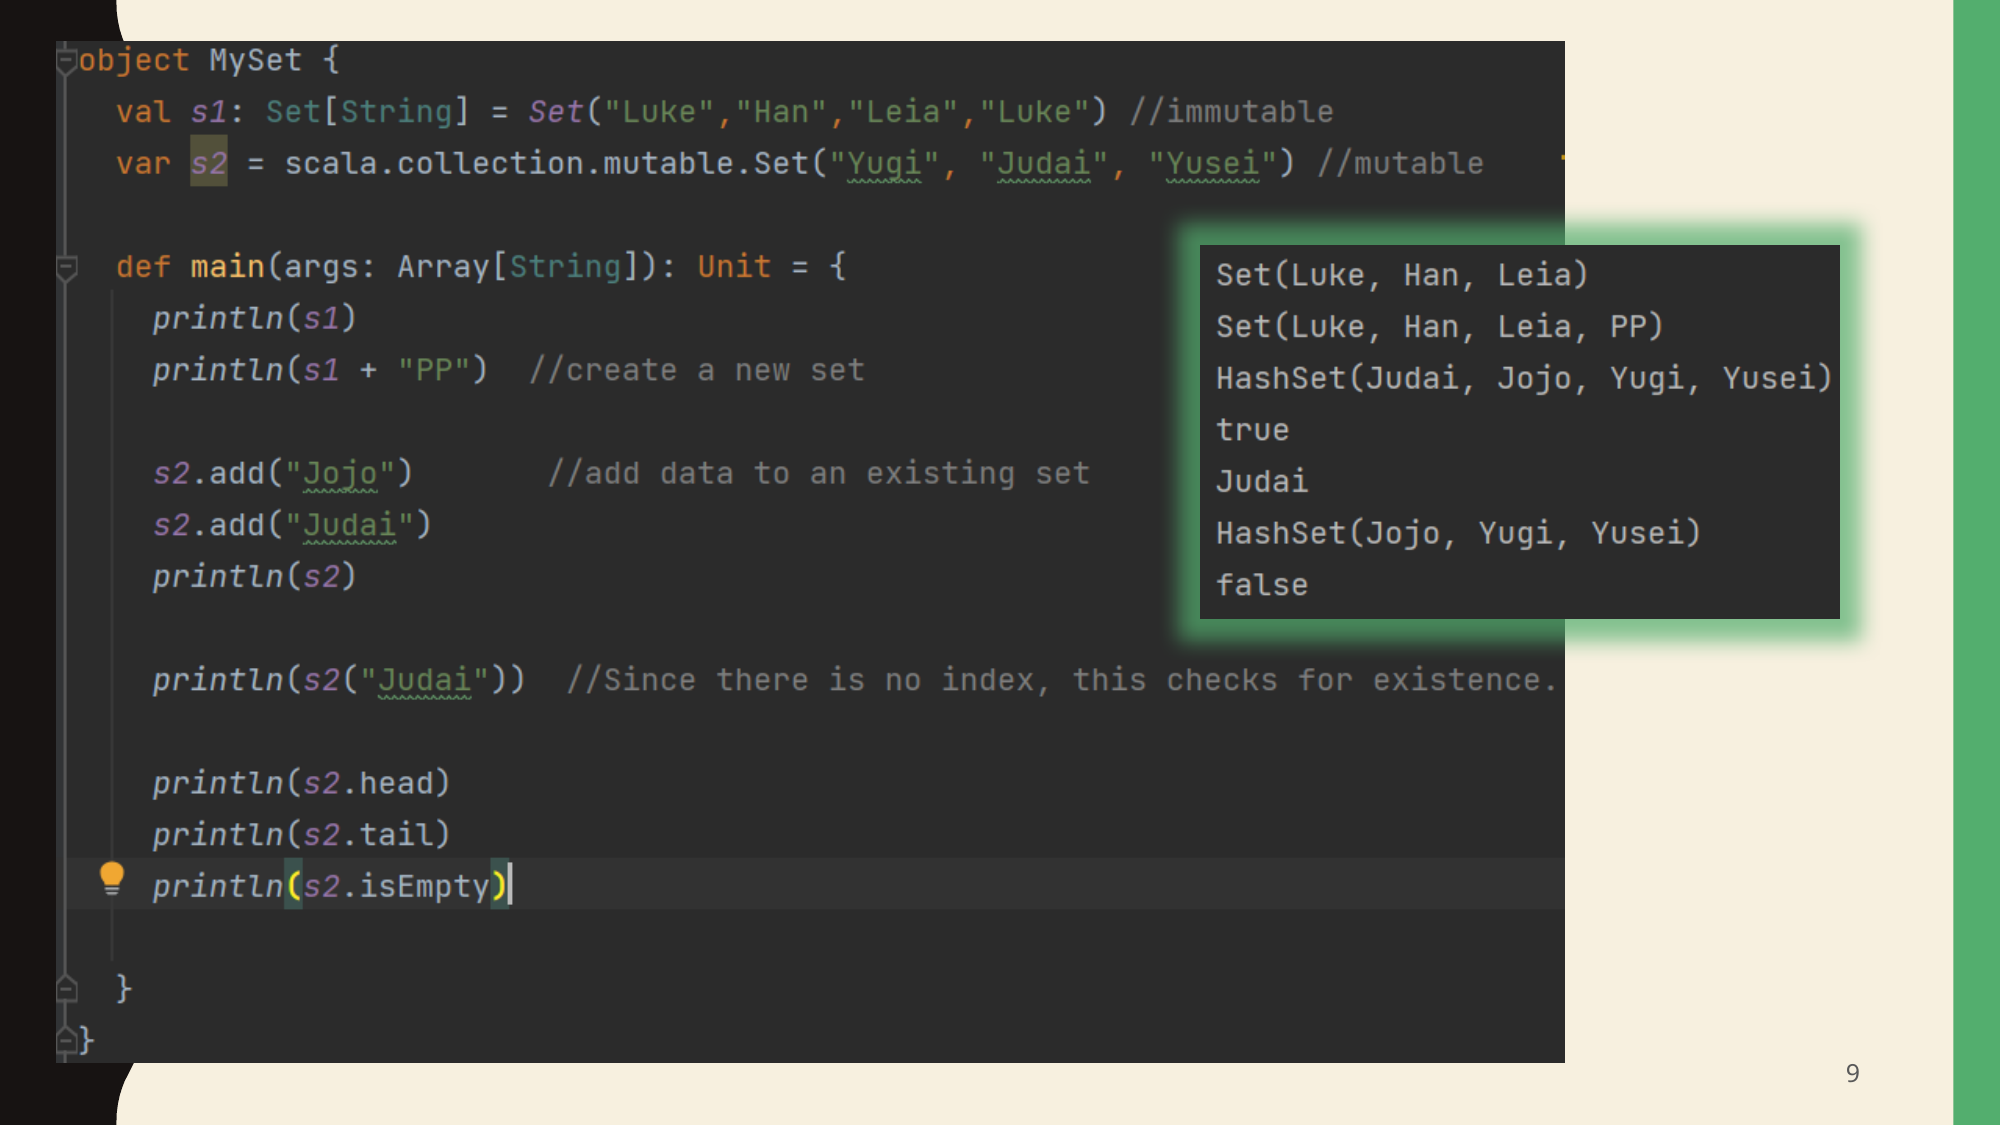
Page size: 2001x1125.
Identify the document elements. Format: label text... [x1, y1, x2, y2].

picture [56, 41, 1840, 1063]
slide_number 9 [1412, 1045, 1875, 1103]
